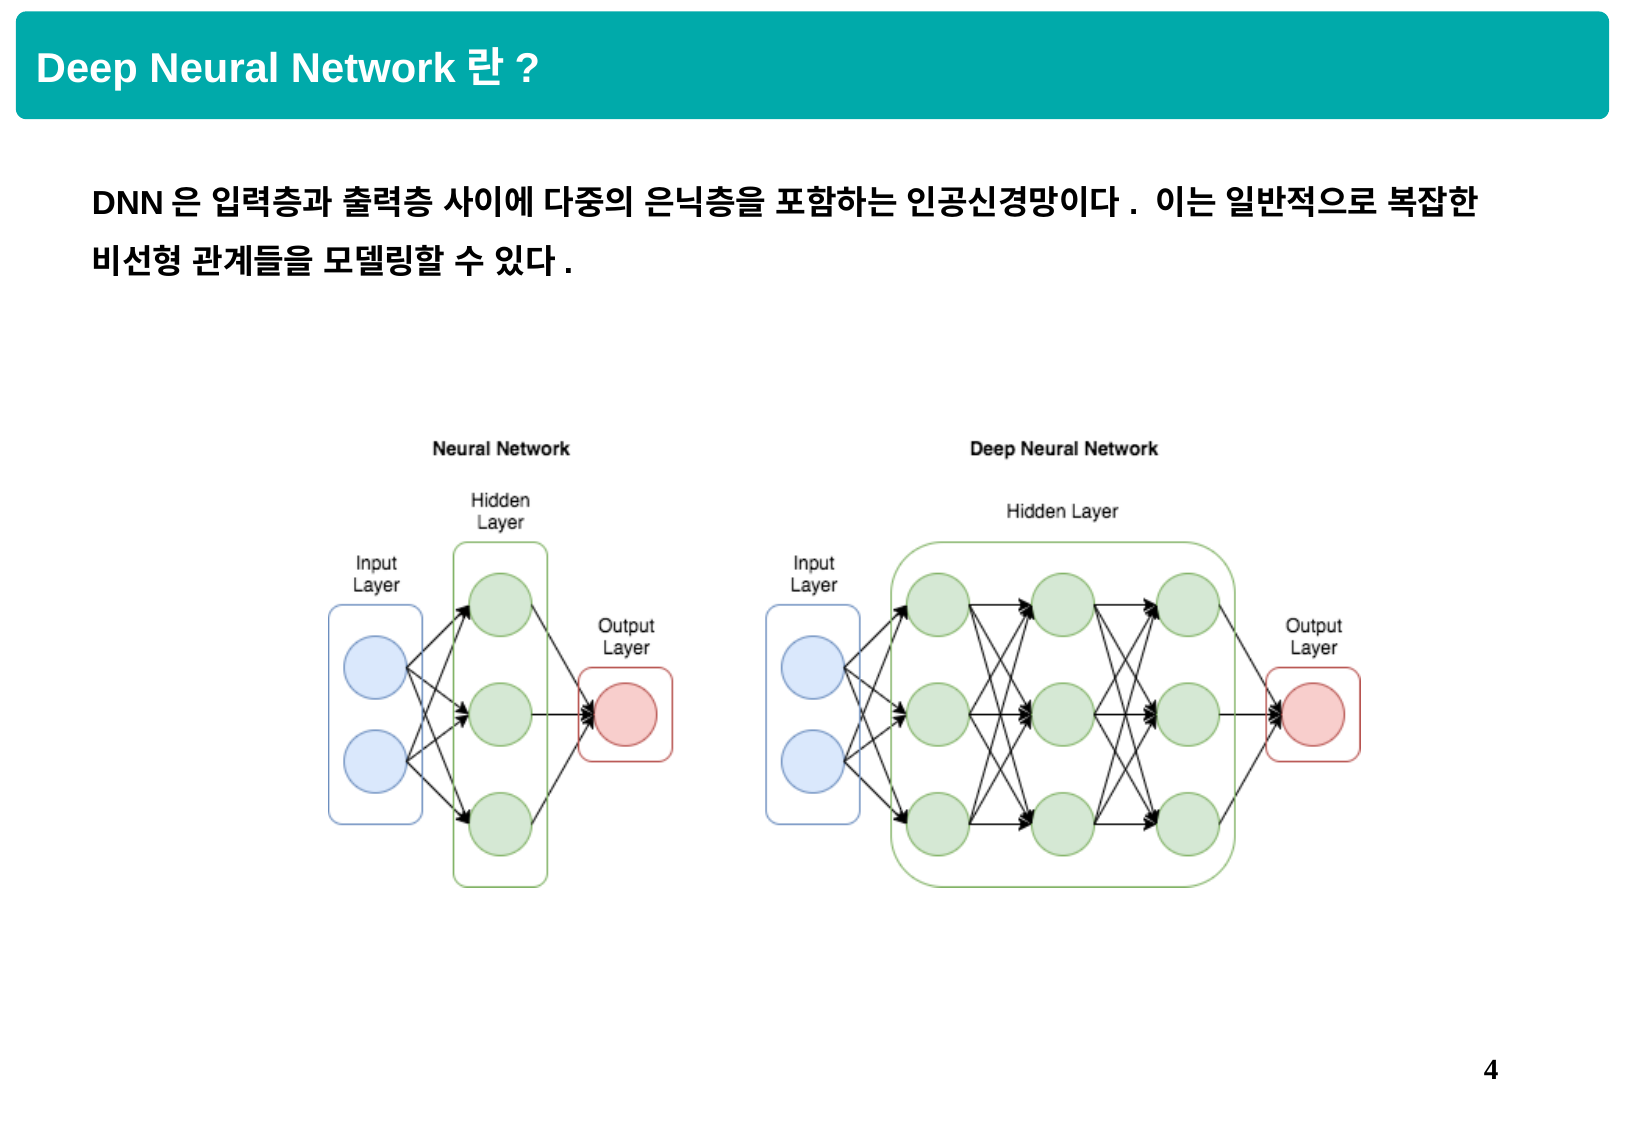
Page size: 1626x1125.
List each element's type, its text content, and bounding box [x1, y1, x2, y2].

text_box Deep Neural Network란? [21, 32, 907, 148]
text_box DNN은 입력층과 출력층 사이에 다중의 은닉층을 포함하는 인공신경망이다. 이는 일반적으로 복잡한 비선형 관계들을 모델링할 수 있다. [80, 160, 1545, 342]
picture [328, 432, 1361, 888]
slide_number 3 [1147, 1042, 1514, 1103]
